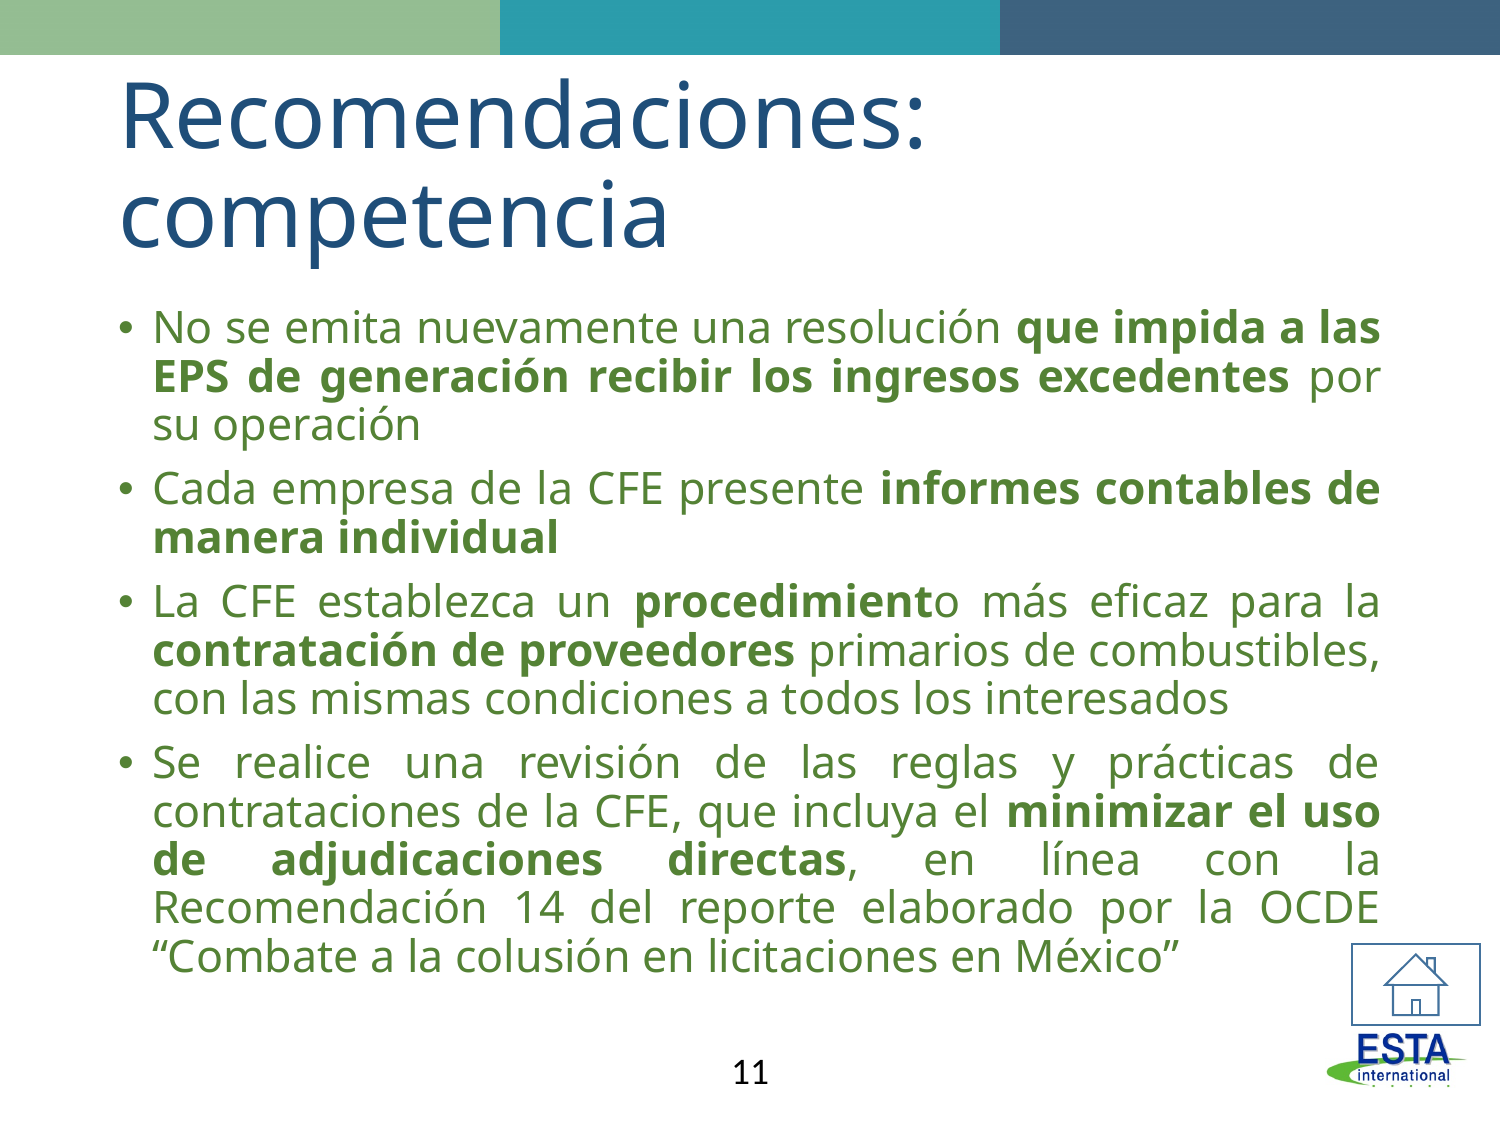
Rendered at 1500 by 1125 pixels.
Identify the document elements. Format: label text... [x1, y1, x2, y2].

text_box [1351, 943, 1481, 1026]
slide_number 11 [581, 1039, 919, 1100]
list No se emita nuevamente una resolución que impida a las EPS de generación recibir los ingresos excedentes por su operación Cada empresa de la CFE presente informes contables de manera individual La CFE establezca un procedimiento más eficaz para la contratación de proveedores primarios de combustibles, con las mismas condiciones a todos los interesados Se realice una revisión de las reglas y prácticas de contrataciones de la CFE, que incluya el minimizar el uso de adjudicaciones directas, en línea con la Recomendación 14 del reporte elaborado por la OCDE “Combate a la colusión en licitaciones en México” [103, 297, 1397, 1012]
title Recomendaciones: competencia [103, 59, 1397, 278]
picture [0, 0, 1500, 55]
picture [1325, 1031, 1468, 1088]
